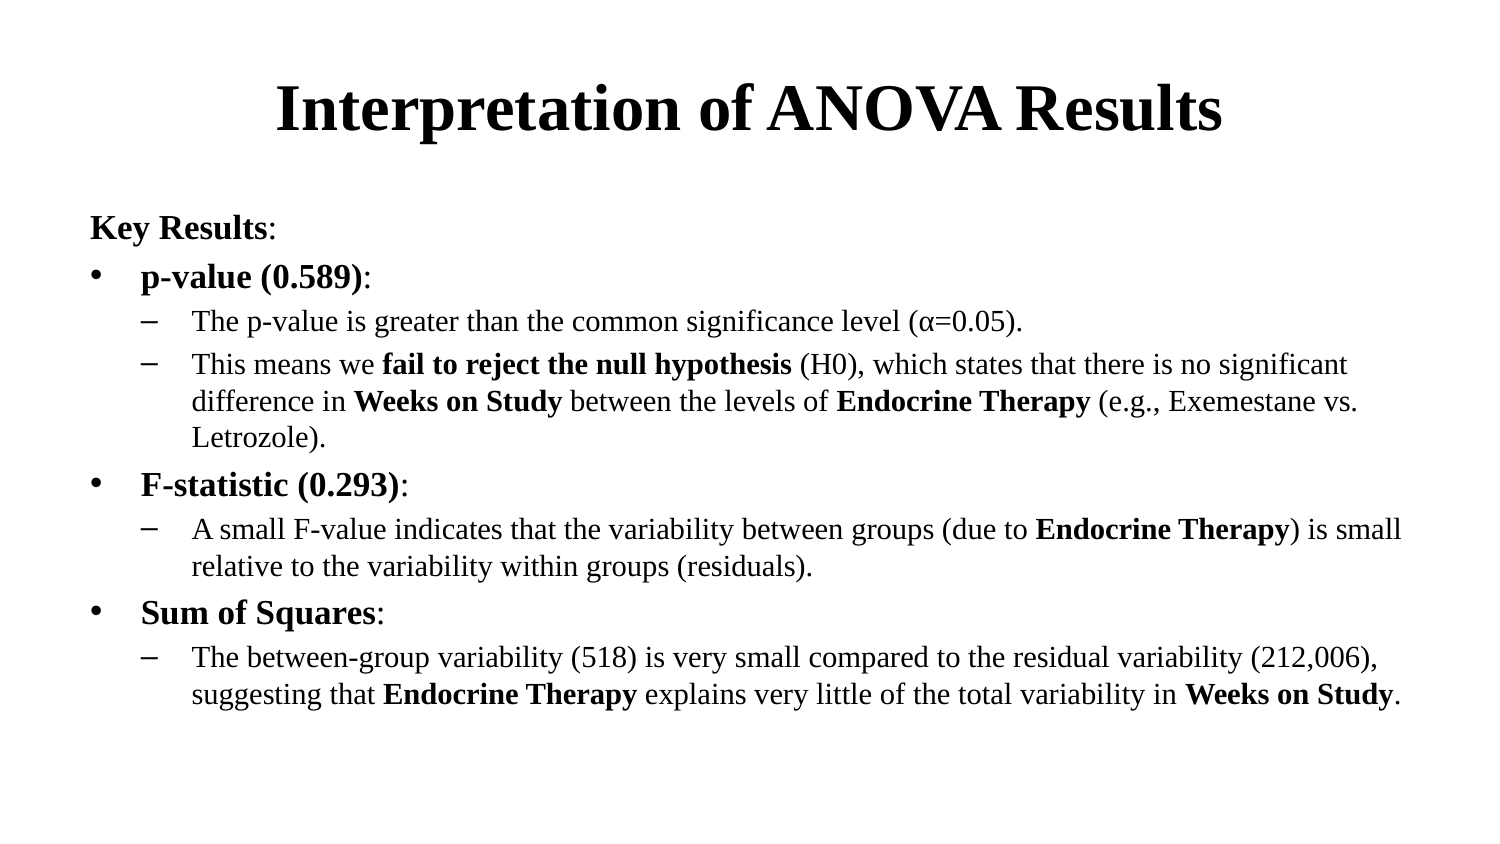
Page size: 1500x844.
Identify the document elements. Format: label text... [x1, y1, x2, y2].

list Key Results: p-value (0.589): The p-value is greater than the common significance level (α=0.05). This means we fail to reject the null hypothesis (H0), which states that there is no significant difference in Weeks on Study between the levels of Endocrine Therapy (e.g., Exemestane vs. Letrozole). F-statistic (0.293): A small F-value indicates that the variability between groups (due to Endocrine Therapy) is small relative to the variability within groups (residuals). Sum of Squares: The between-group variability (518) is very small compared to the residual variability (212,006), suggesting that Endocrine Therapy explains very little of the total variability in Weeks on Study. [75, 196, 1425, 754]
title Interpretation of ANOVA Results [75, 33, 1425, 175]
